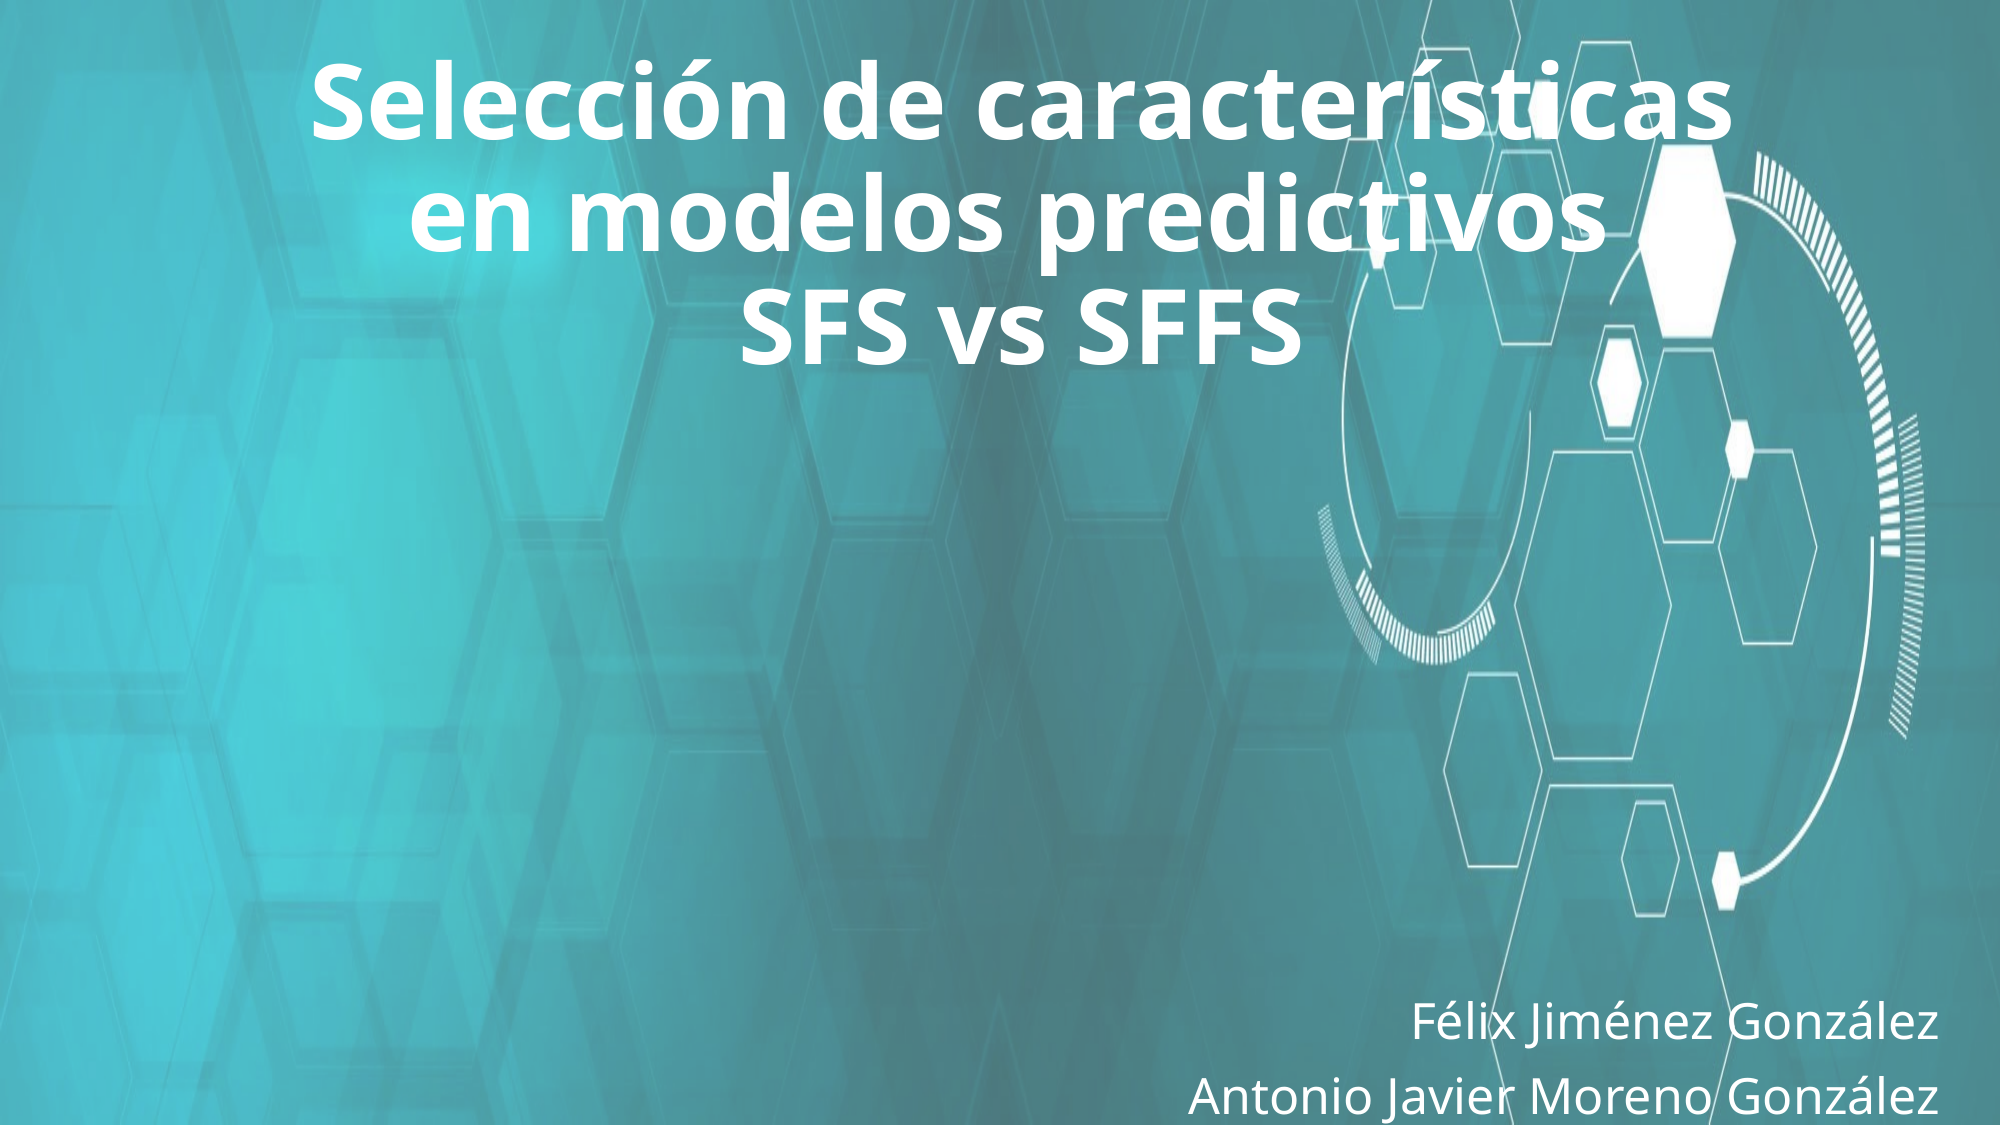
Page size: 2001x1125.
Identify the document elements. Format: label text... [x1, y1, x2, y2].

title Selección de características en modelos predictivos SFS vs SFFS [272, 94, 1773, 395]
subtitle Félix Jiménez González Antonio Javier Moreno González [455, 989, 1956, 1125]
